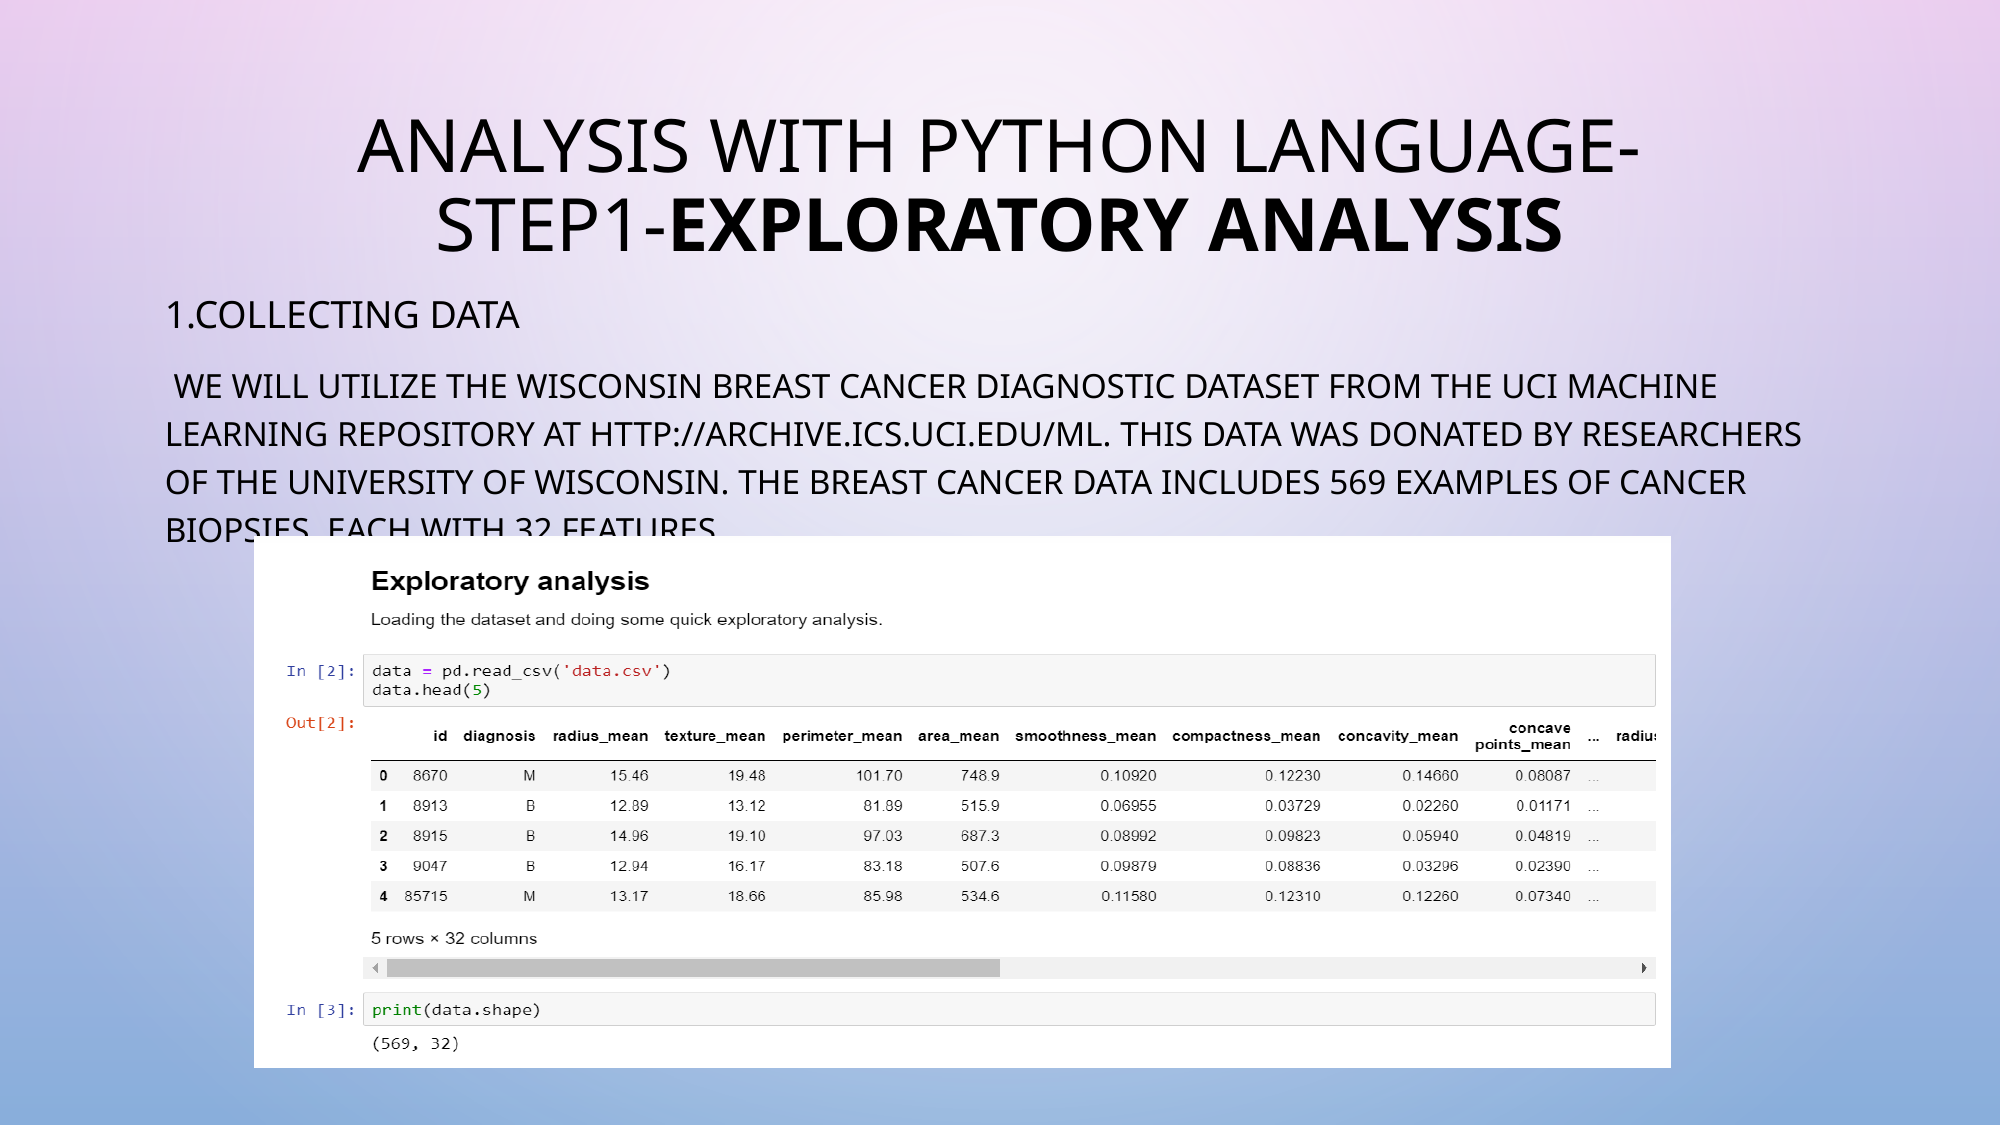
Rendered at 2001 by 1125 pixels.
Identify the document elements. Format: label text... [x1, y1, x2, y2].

subtitle FOLLOWING GRAPH Shows THAT : the performance accuracy of CART IS 92% the performance accuracy of SVM IS 62.9%. performance accuracy of NB IS 93.6%. the performance accuracy of KNN IS 91.8%. [0, 0, 2000, 615]
picture [254, 536, 1671, 1068]
list 1.collecting data We will utilize the Wisconsin Breast Cancer Diagnostic dataset from the UCI Machine Learning Repository at http://archive.ics.uci.edu/ml. This data was donated by researchers of the University of Wisconsin. The breast cancer data includes 569 examples of cancer biopsies, each with 32 features. [149, 275, 1851, 950]
title Analysis with Python language- step1-Exploratory analysis [149, 101, 1851, 275]
